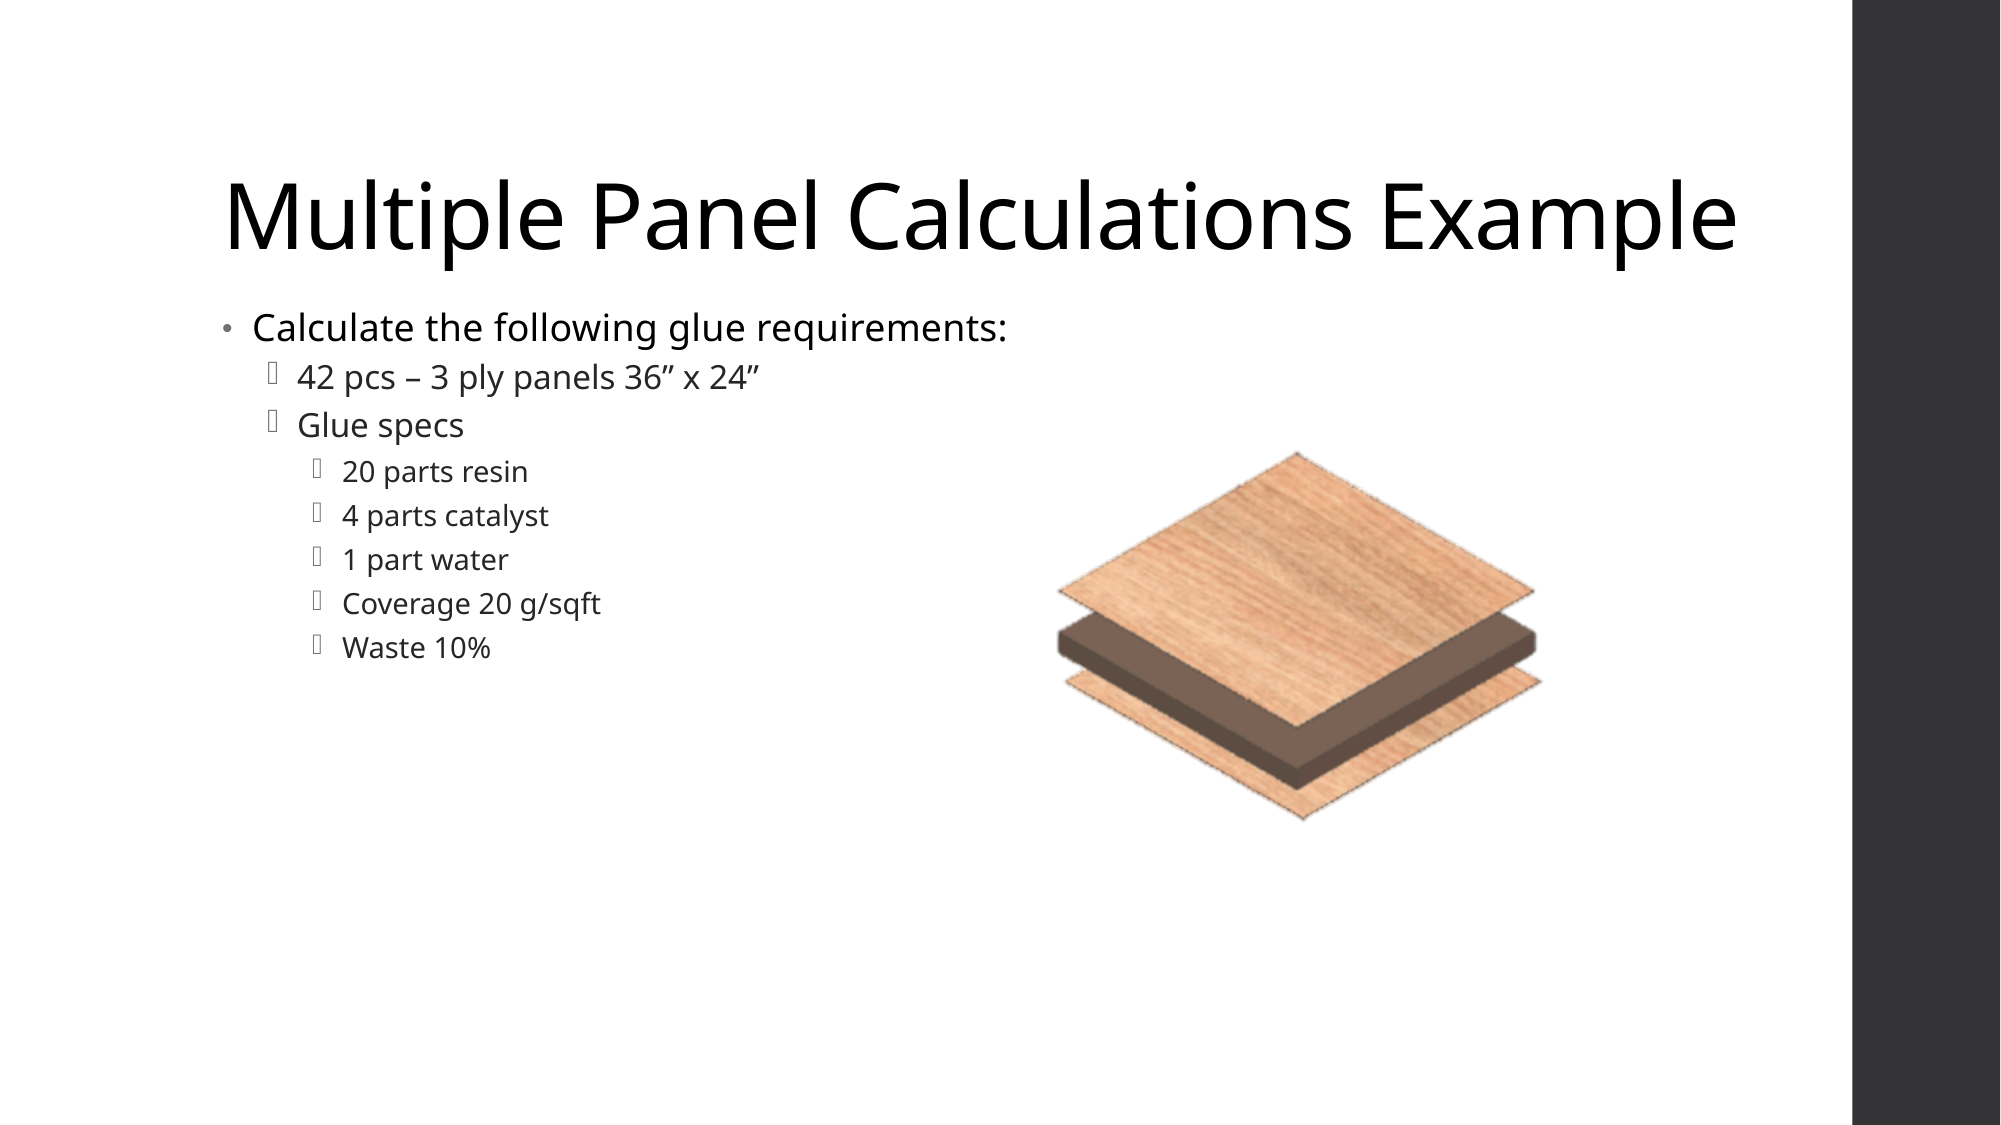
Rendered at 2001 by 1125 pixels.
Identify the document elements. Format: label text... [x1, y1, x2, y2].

list Calculate the following glue requirements: 42 pcs – 3 ply panels 36” x 24” Glue specs 20 parts resin 4 parts catalyst 1 part water Coverage 20 g/sqft Waste 10% [206, 299, 1617, 1014]
title Multiple Panel Calculations Example [206, 60, 1797, 278]
picture [1037, 424, 1558, 838]
